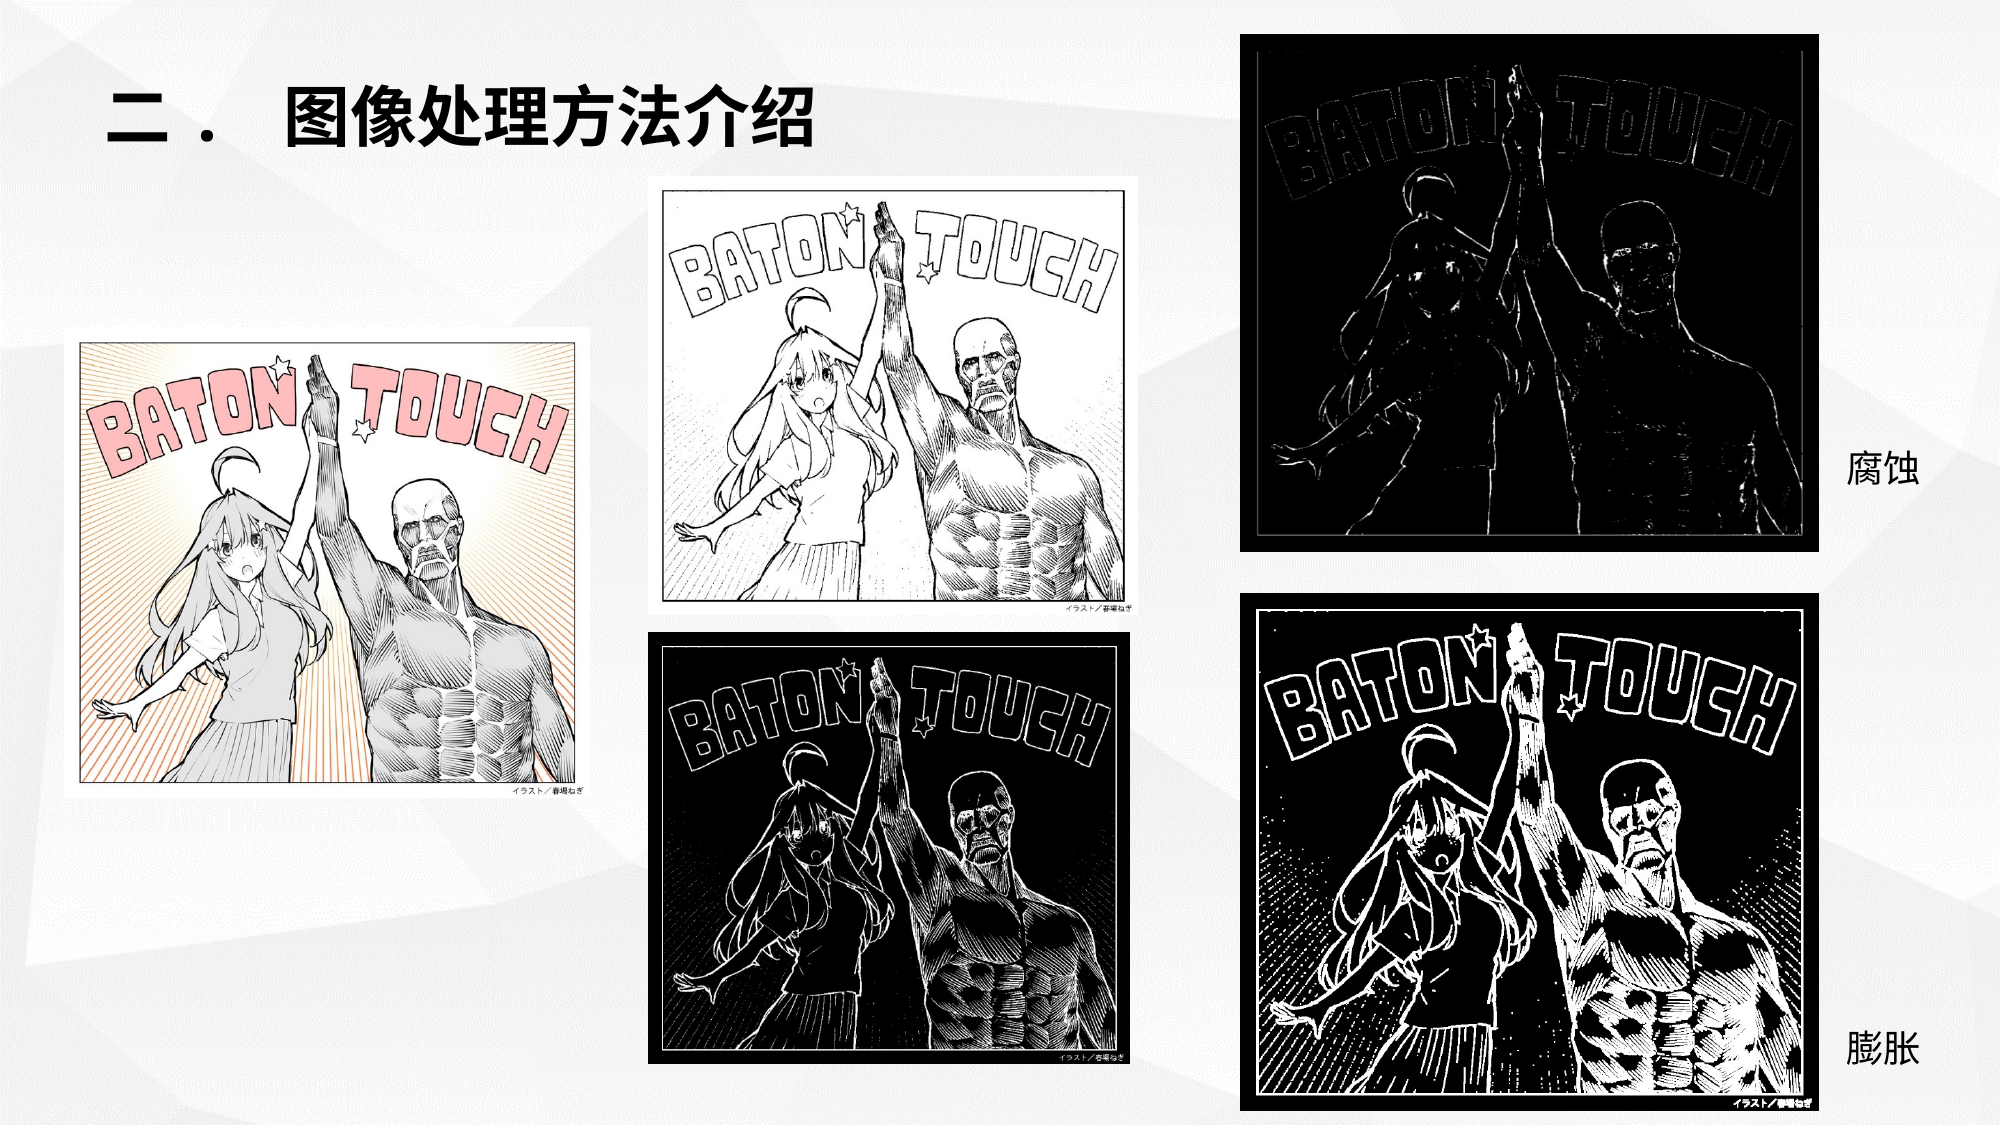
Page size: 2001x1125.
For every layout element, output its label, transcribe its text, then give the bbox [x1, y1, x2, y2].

text_box 膨胀 [1831, 1017, 1955, 1078]
text_box 腐蚀 [1831, 437, 1955, 498]
picture [0, 0, 2001, 1125]
text_box 二. 图像处理方法介绍 [90, 67, 1240, 163]
